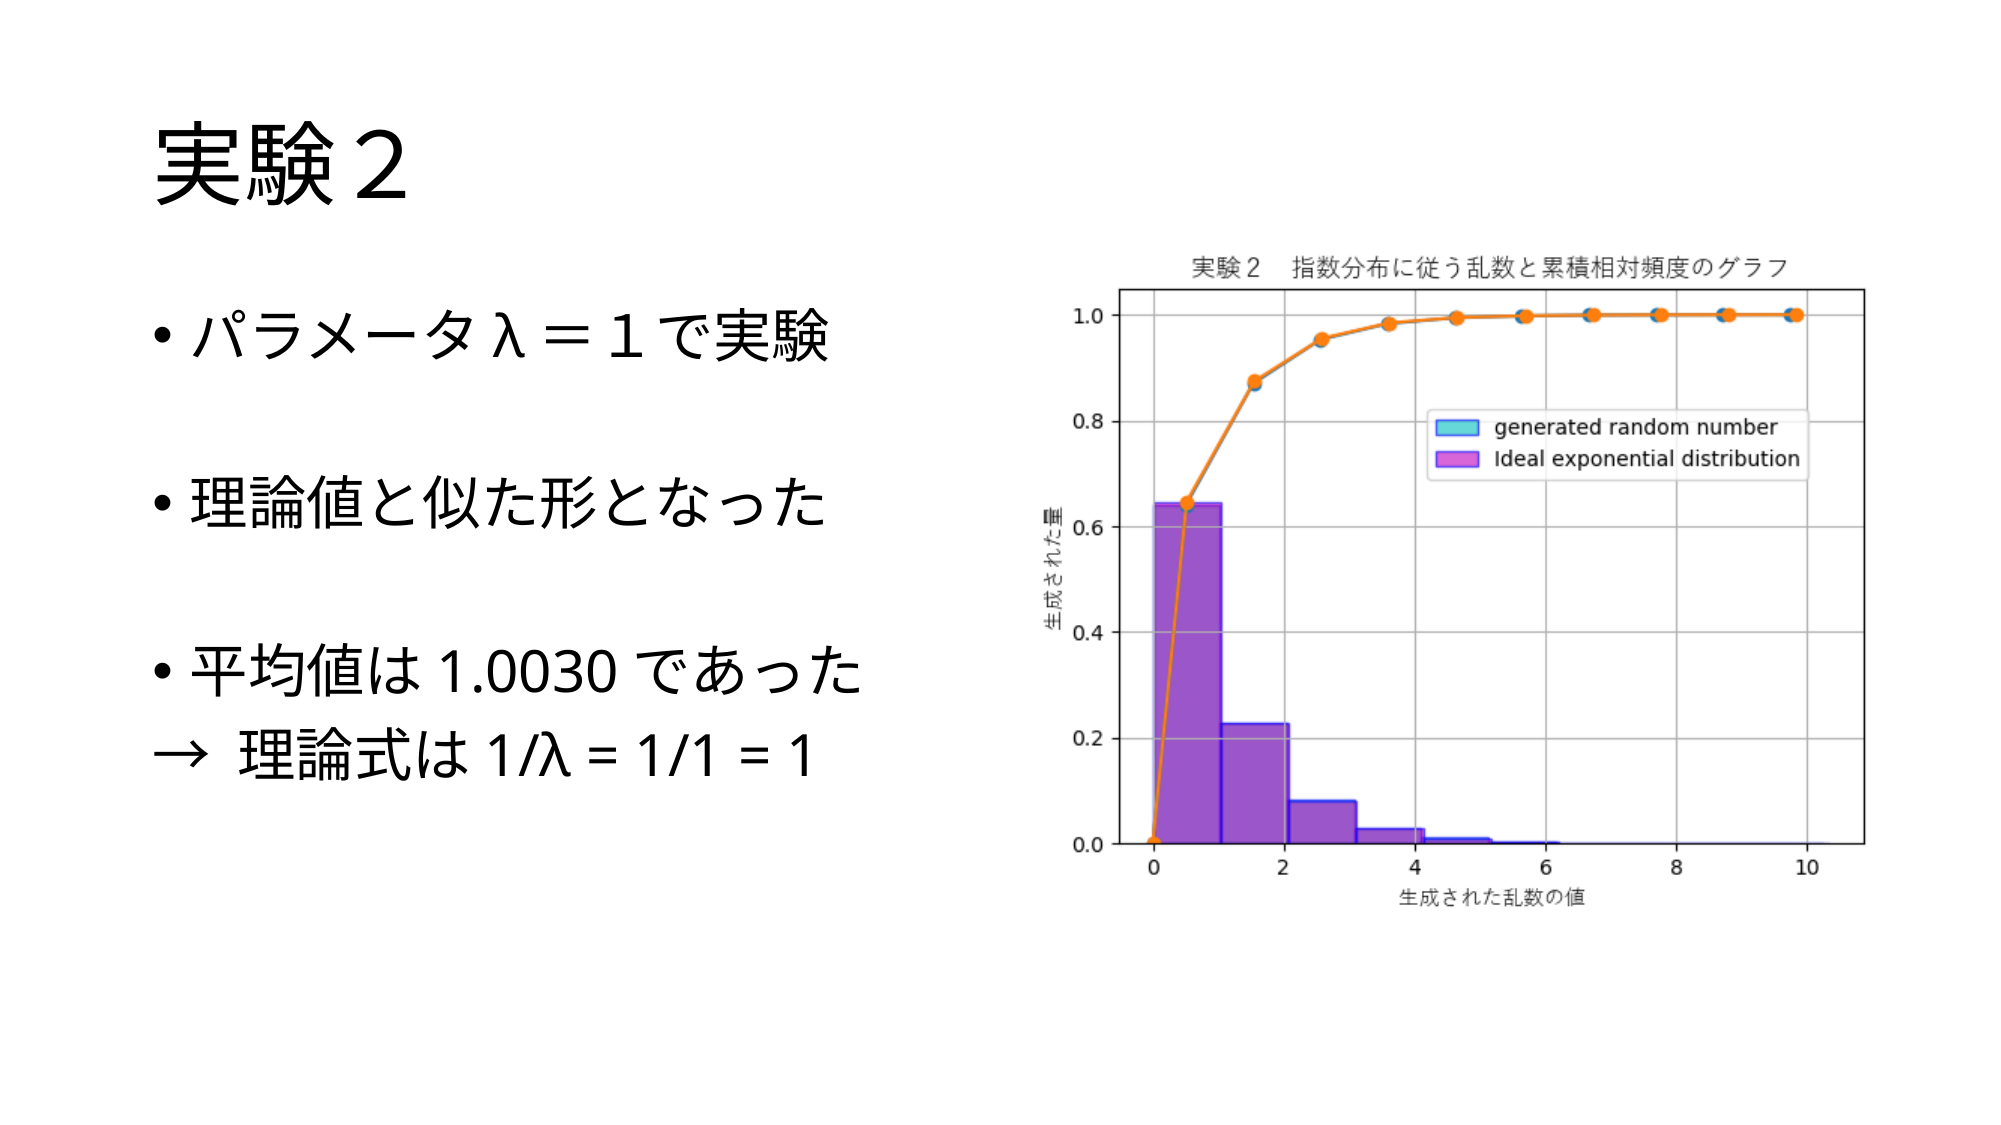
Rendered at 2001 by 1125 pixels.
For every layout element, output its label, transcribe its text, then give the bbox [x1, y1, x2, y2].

picture [999, 202, 1960, 923]
title 実験２ [137, 59, 1863, 278]
list パラメータλ＝１で実験 理論値と似た形となった 平均値は1.0030であった → 理論式は1/λ = 1/1 = 1 [137, 299, 1863, 1014]
